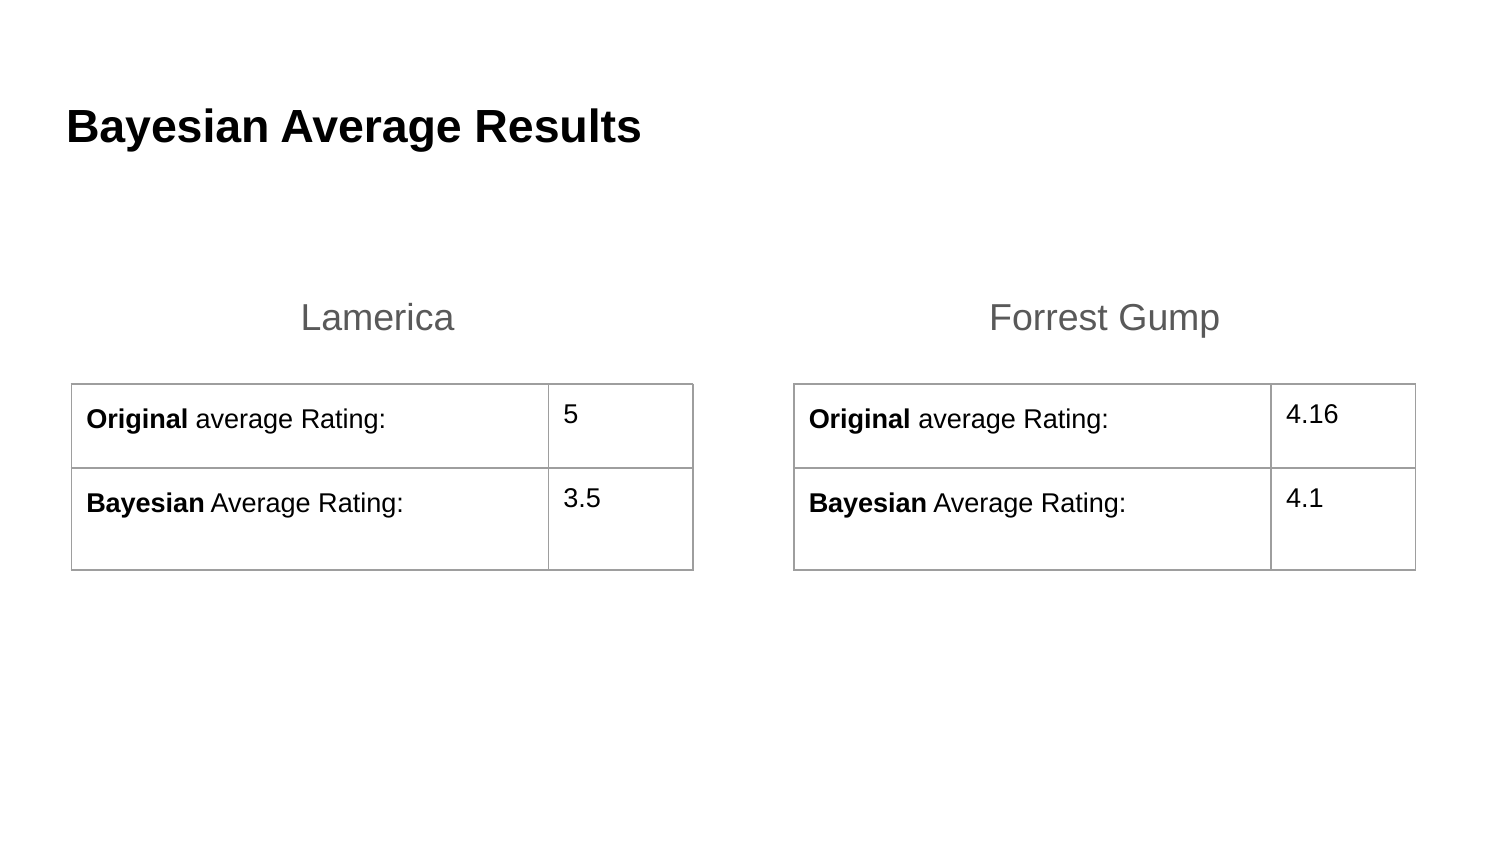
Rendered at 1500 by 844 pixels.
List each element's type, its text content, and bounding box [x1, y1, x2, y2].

text_box Forrest Gump [820, 277, 1389, 359]
table_cell Bayesian Average Rating: [72, 469, 548, 569]
table_header 5 [549, 385, 692, 467]
text_box Lamerica [93, 277, 662, 359]
table_cell Bayesian Average Rating: [795, 469, 1270, 569]
title Bayesian Average Results [51, 72, 1449, 167]
table_cell 3.5 [549, 469, 692, 569]
table_header Original average Rating: [72, 385, 548, 467]
table_cell 4.1 [1272, 469, 1415, 569]
table_header 4.16 [1272, 385, 1415, 467]
table_header Original average Rating: [795, 385, 1270, 467]
